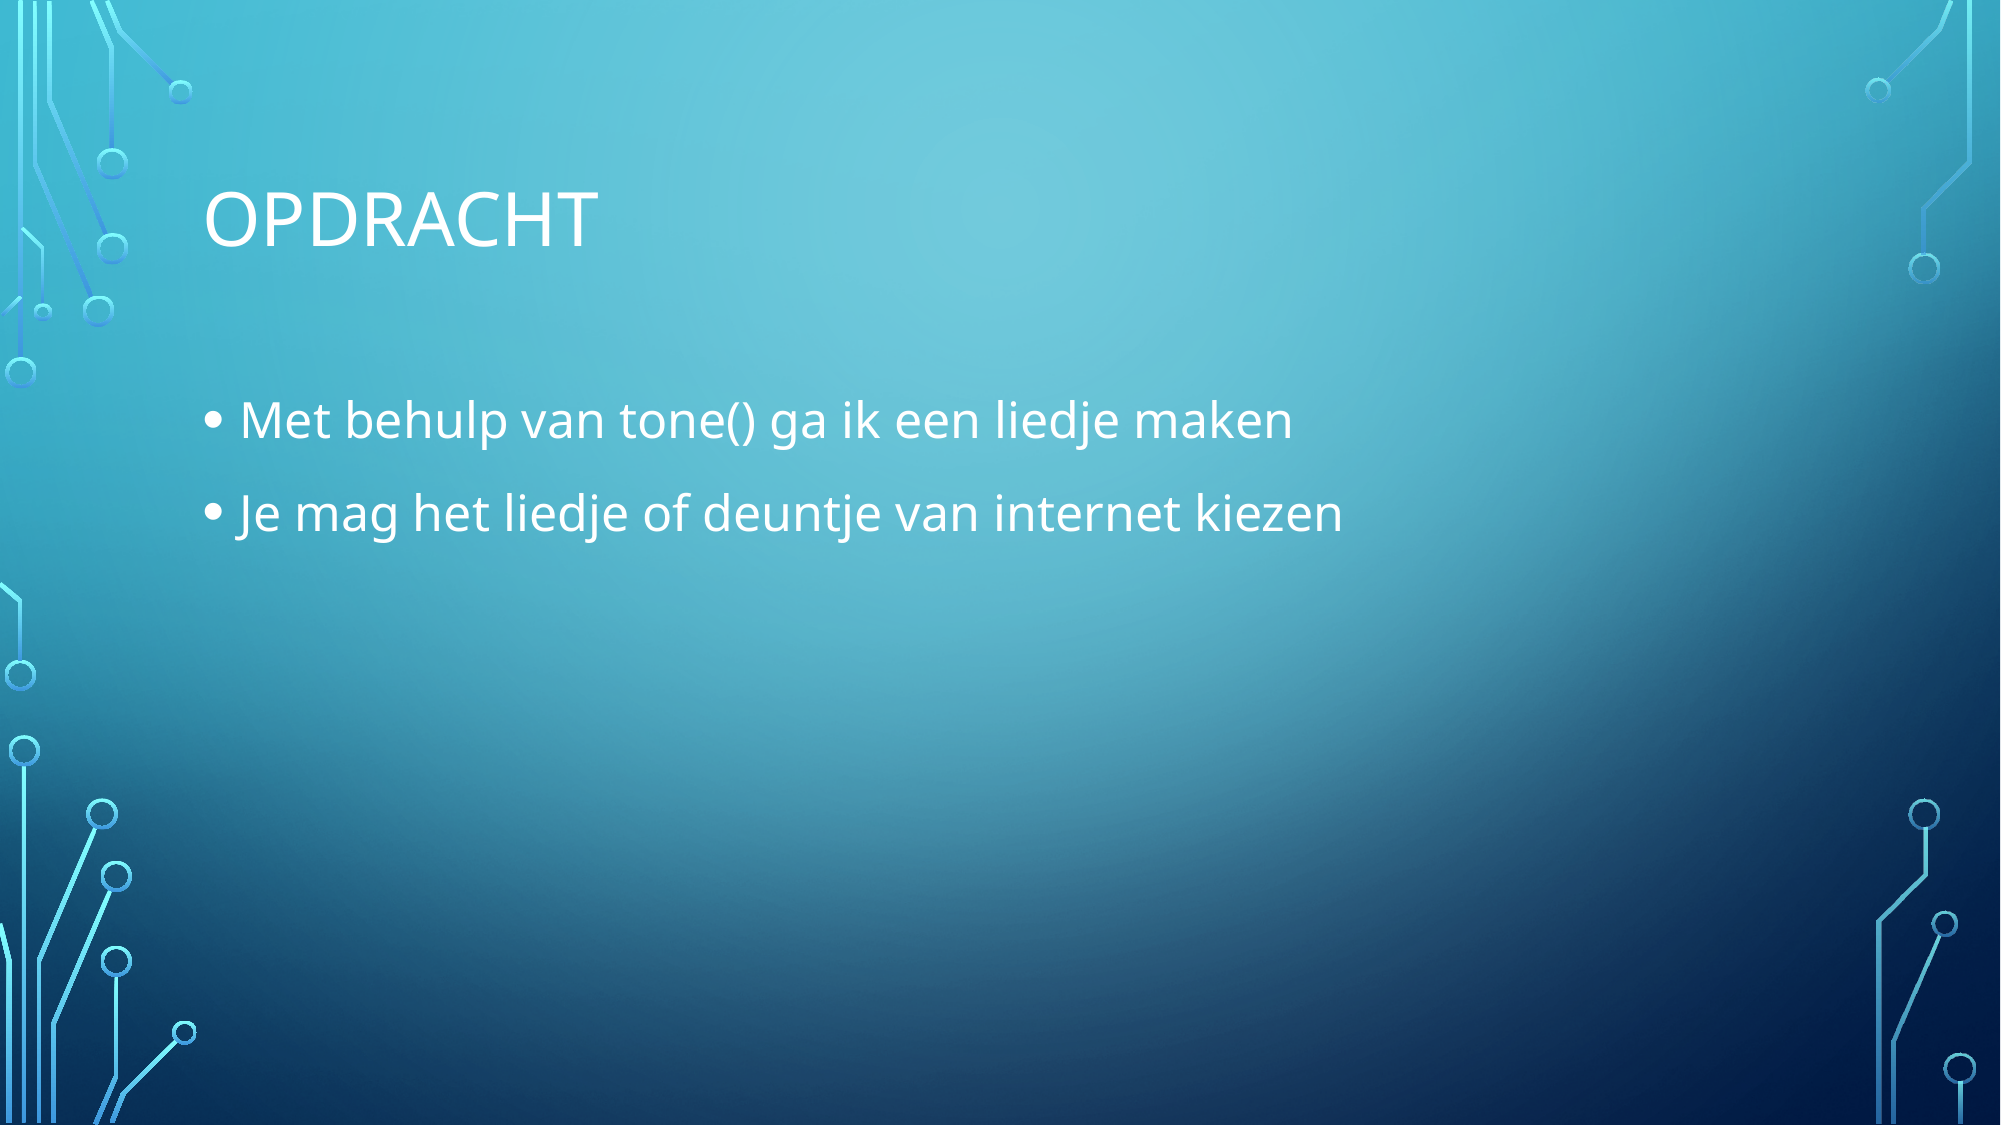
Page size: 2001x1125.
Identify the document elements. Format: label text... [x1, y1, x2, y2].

title opdracht [187, 101, 1813, 344]
list Met behulp van tone() ga ik een liedje maken Je mag het liedje of deuntje van internet kiezen [187, 369, 1813, 950]
